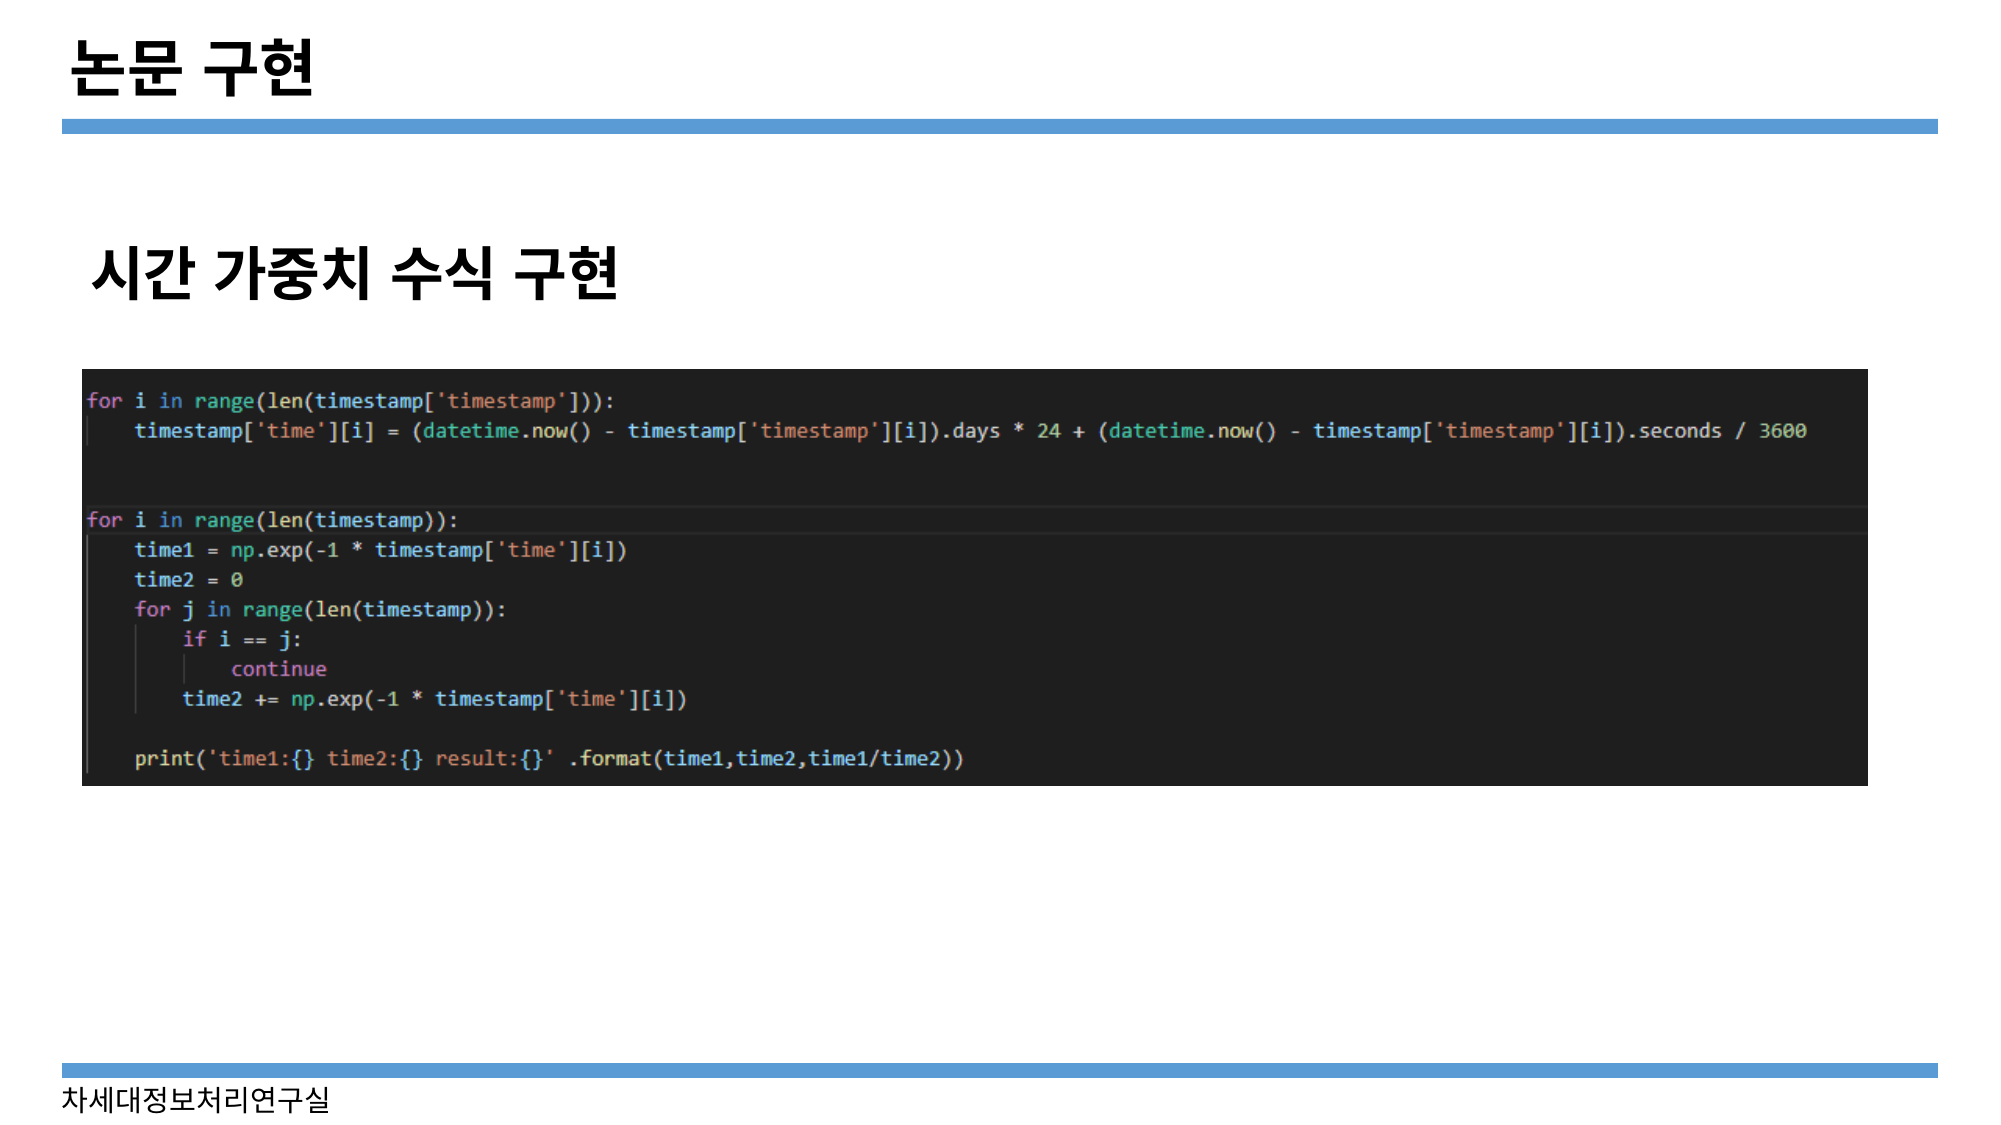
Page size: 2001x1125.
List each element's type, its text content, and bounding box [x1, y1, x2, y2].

text_box [0, 0, 2000, 75]
picture [82, 369, 1868, 786]
text_box 시간 가중치 수식 구현 [82, 229, 780, 315]
title 논문 구현 [61, 75, 1565, 119]
